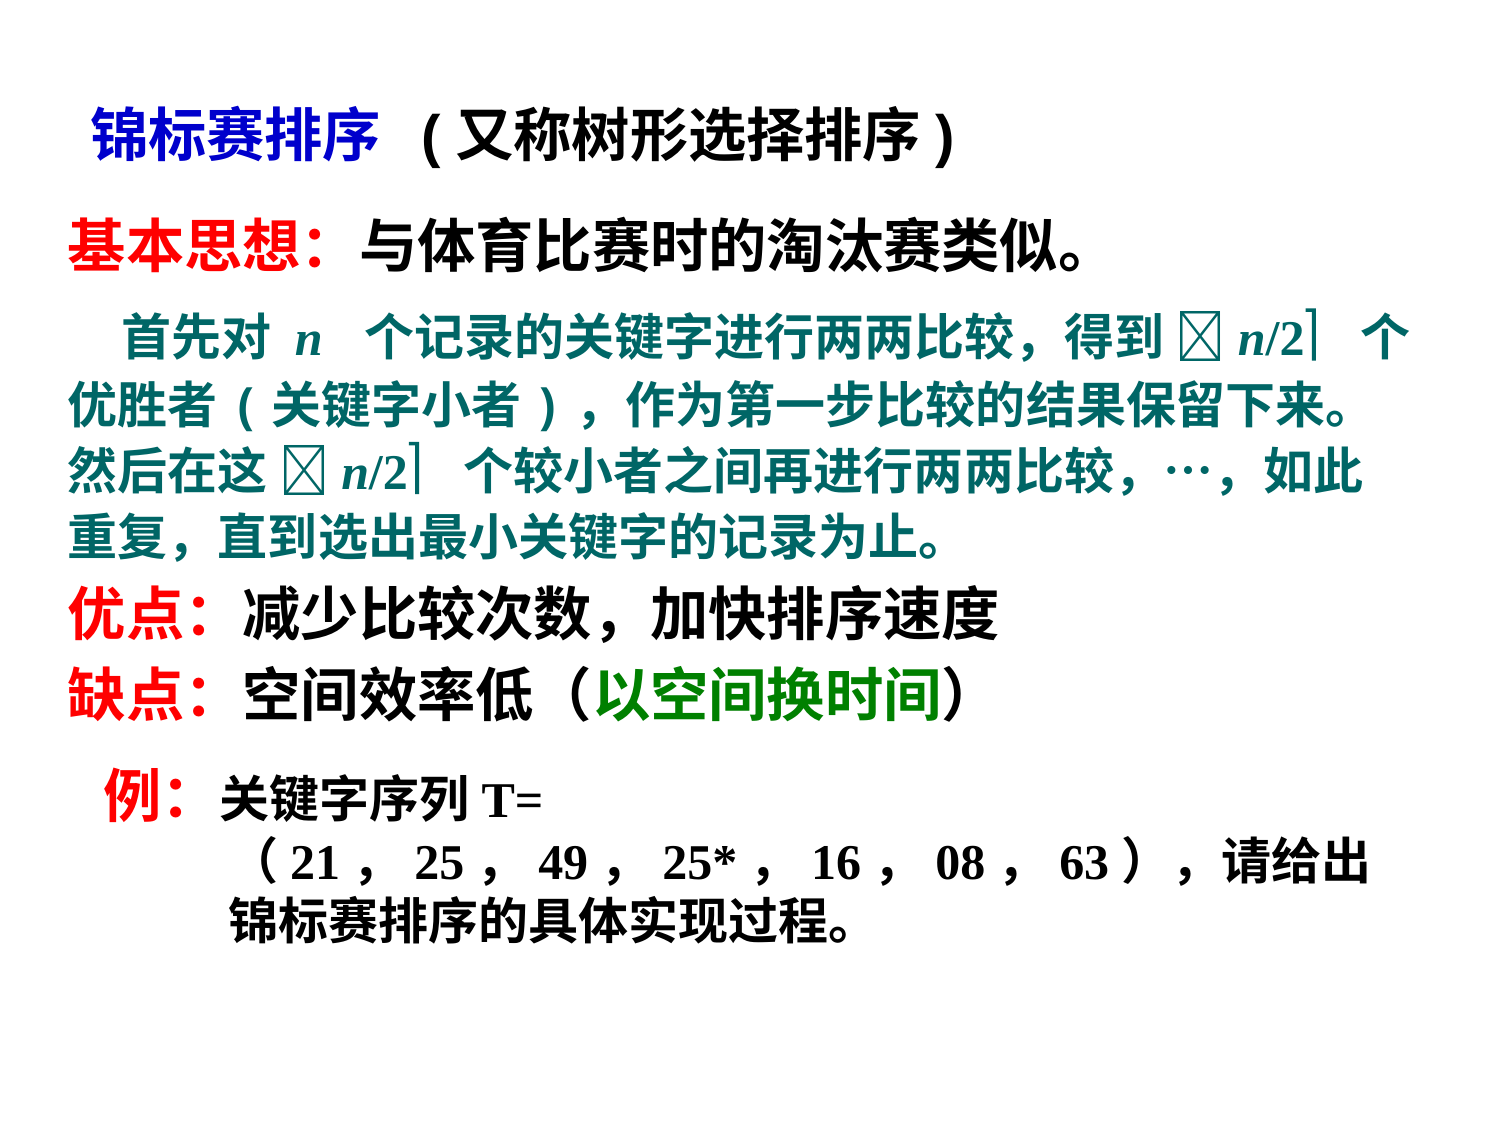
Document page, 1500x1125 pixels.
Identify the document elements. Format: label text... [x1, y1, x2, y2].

text_box 例：关键字序列T= （21，25，49，25*，16，08，63），请给出锦标赛排序的具体实现过程。 [88, 791, 1389, 917]
text_box 基本思想：与体育比赛时的淘汰赛类似。 首先对 n 个记录的关键字进行两两比较，得到 n/2 个优胜者(关键字小者)，作为第一步比较的结果保留下来。然后在这 n/2 个较小者之间再进行两两比较，…，如此重复，直到选出最小关键字的记录为止。 优点：减少比较次数，加快排序速度 缺点：空间效率低（以空间换时间） [53, 201, 1429, 736]
title 锦标赛排序 (又称树形选择排序) [75, 77, 1069, 188]
